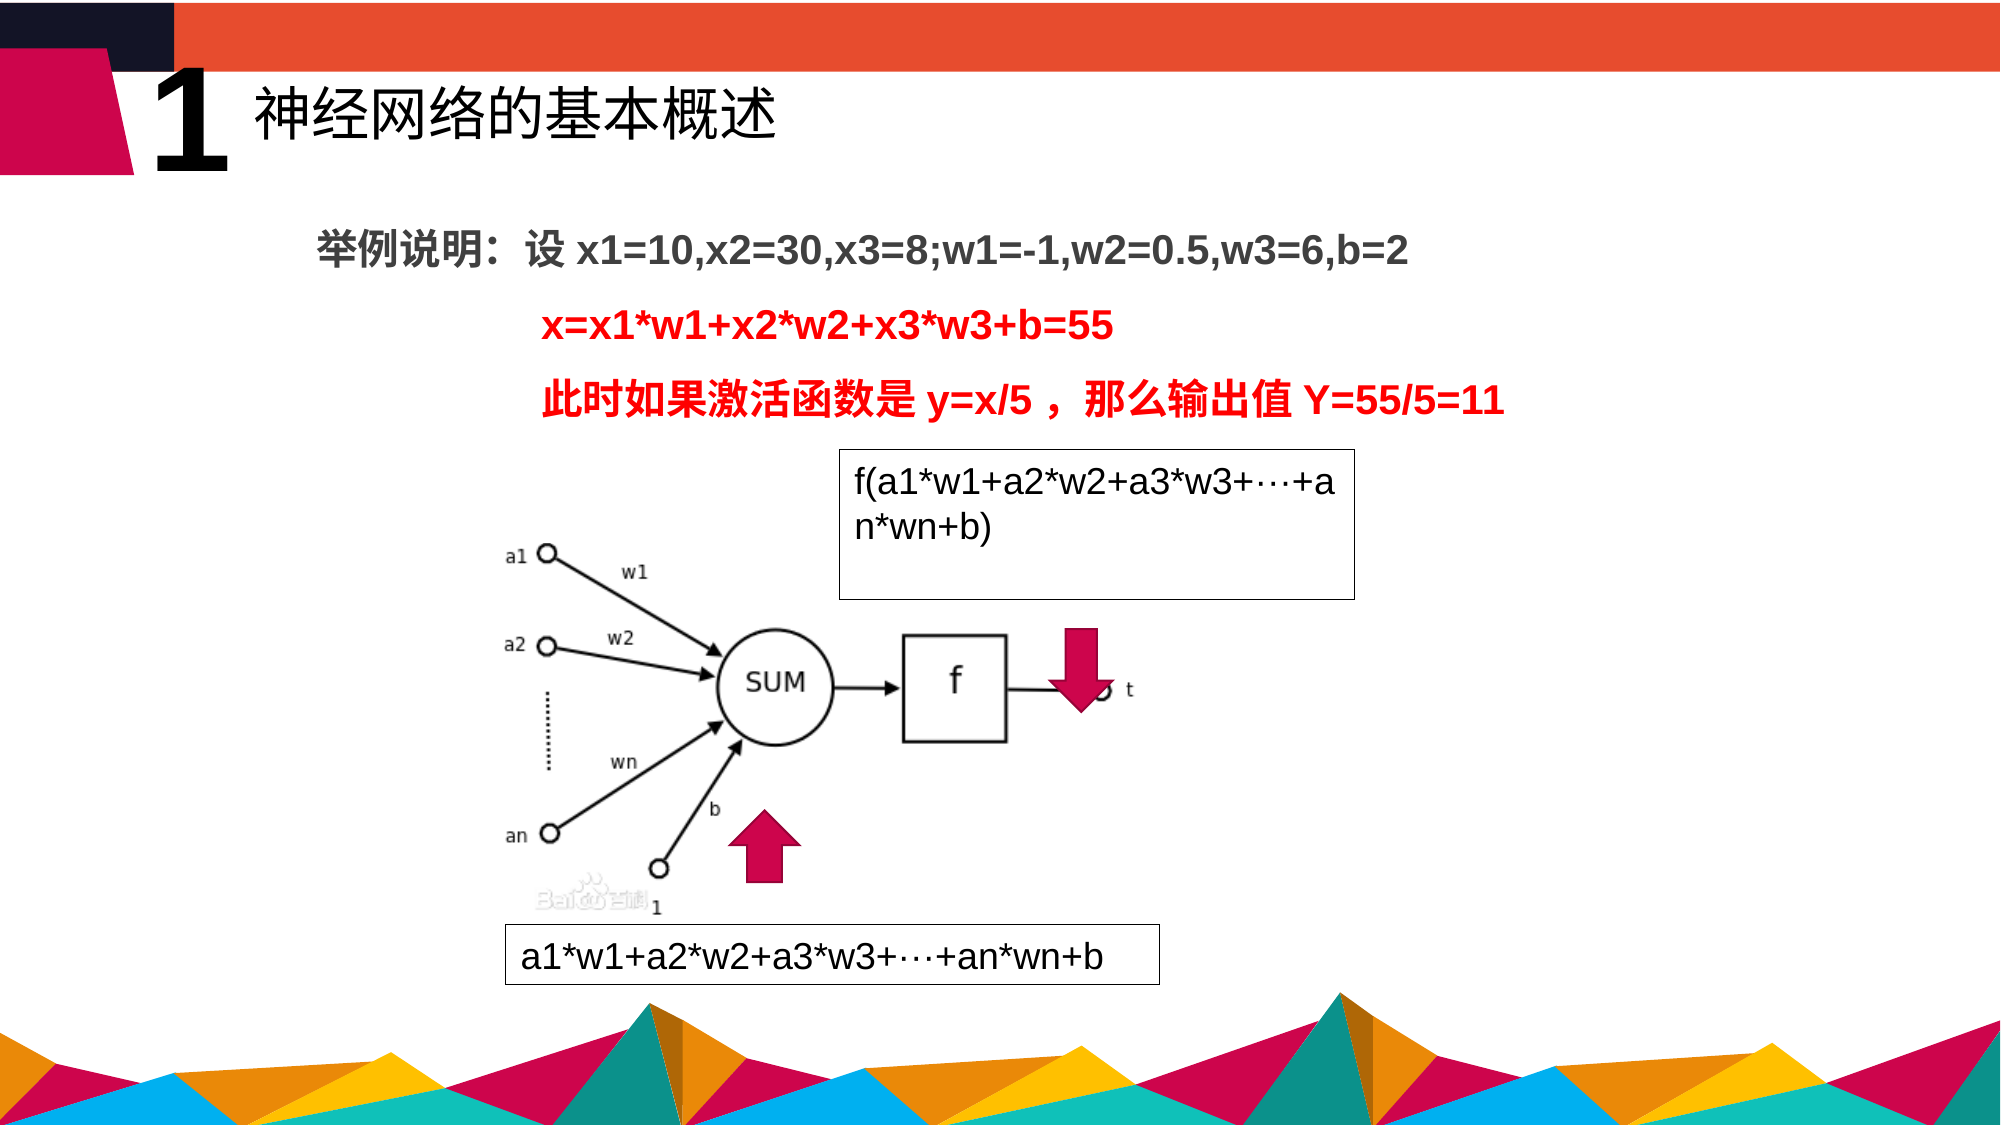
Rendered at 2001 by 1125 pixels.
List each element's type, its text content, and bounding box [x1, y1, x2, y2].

text_box [0, 47, 134, 177]
text_box f(a1*w1+a2*w2+a3*w3+···+an*wn+b) [839, 449, 1355, 600]
text_box a1*w1+a2*w2+a3*w3+···+an*wn+b [505, 924, 1160, 985]
picture [504, 543, 1136, 929]
text_box 神经网络的基本概述 [238, 70, 1024, 155]
text_box 举例说明：设x1=10,x2=30,x3=8;w1=-1,w2=0.5,w3=6,b=2 x=x1*w1+x2*w2+x3*w3+b=55 此时如果激活函数是y=x/5，那么输出值Y=55/5=11 [226, 190, 1845, 431]
text_box 1 [134, 13, 353, 209]
